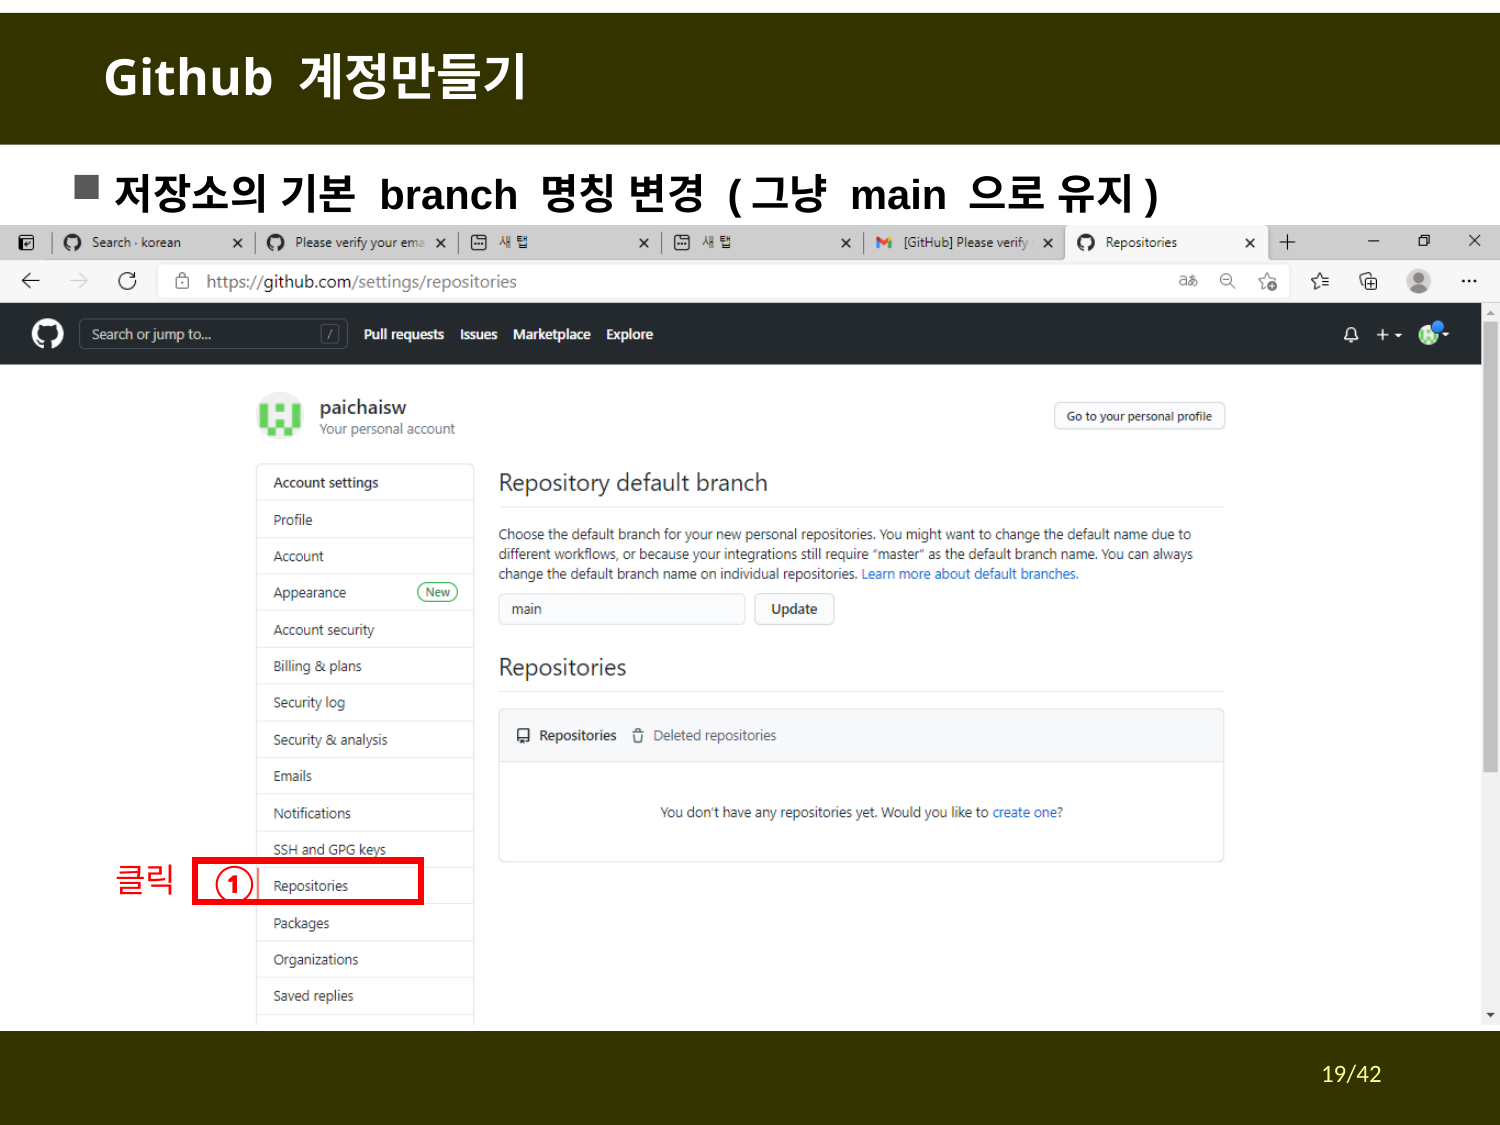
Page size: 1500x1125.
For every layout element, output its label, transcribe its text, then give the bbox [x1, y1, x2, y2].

title Github 계정만들기 [88, 31, 1282, 126]
slide_number 19/42 [1059, 1042, 1397, 1103]
text_box 저장소의 기본 branch 명칭 변경 (그냥 main 으로 유지) [56, 135, 1474, 219]
picture [0, 225, 1500, 1025]
